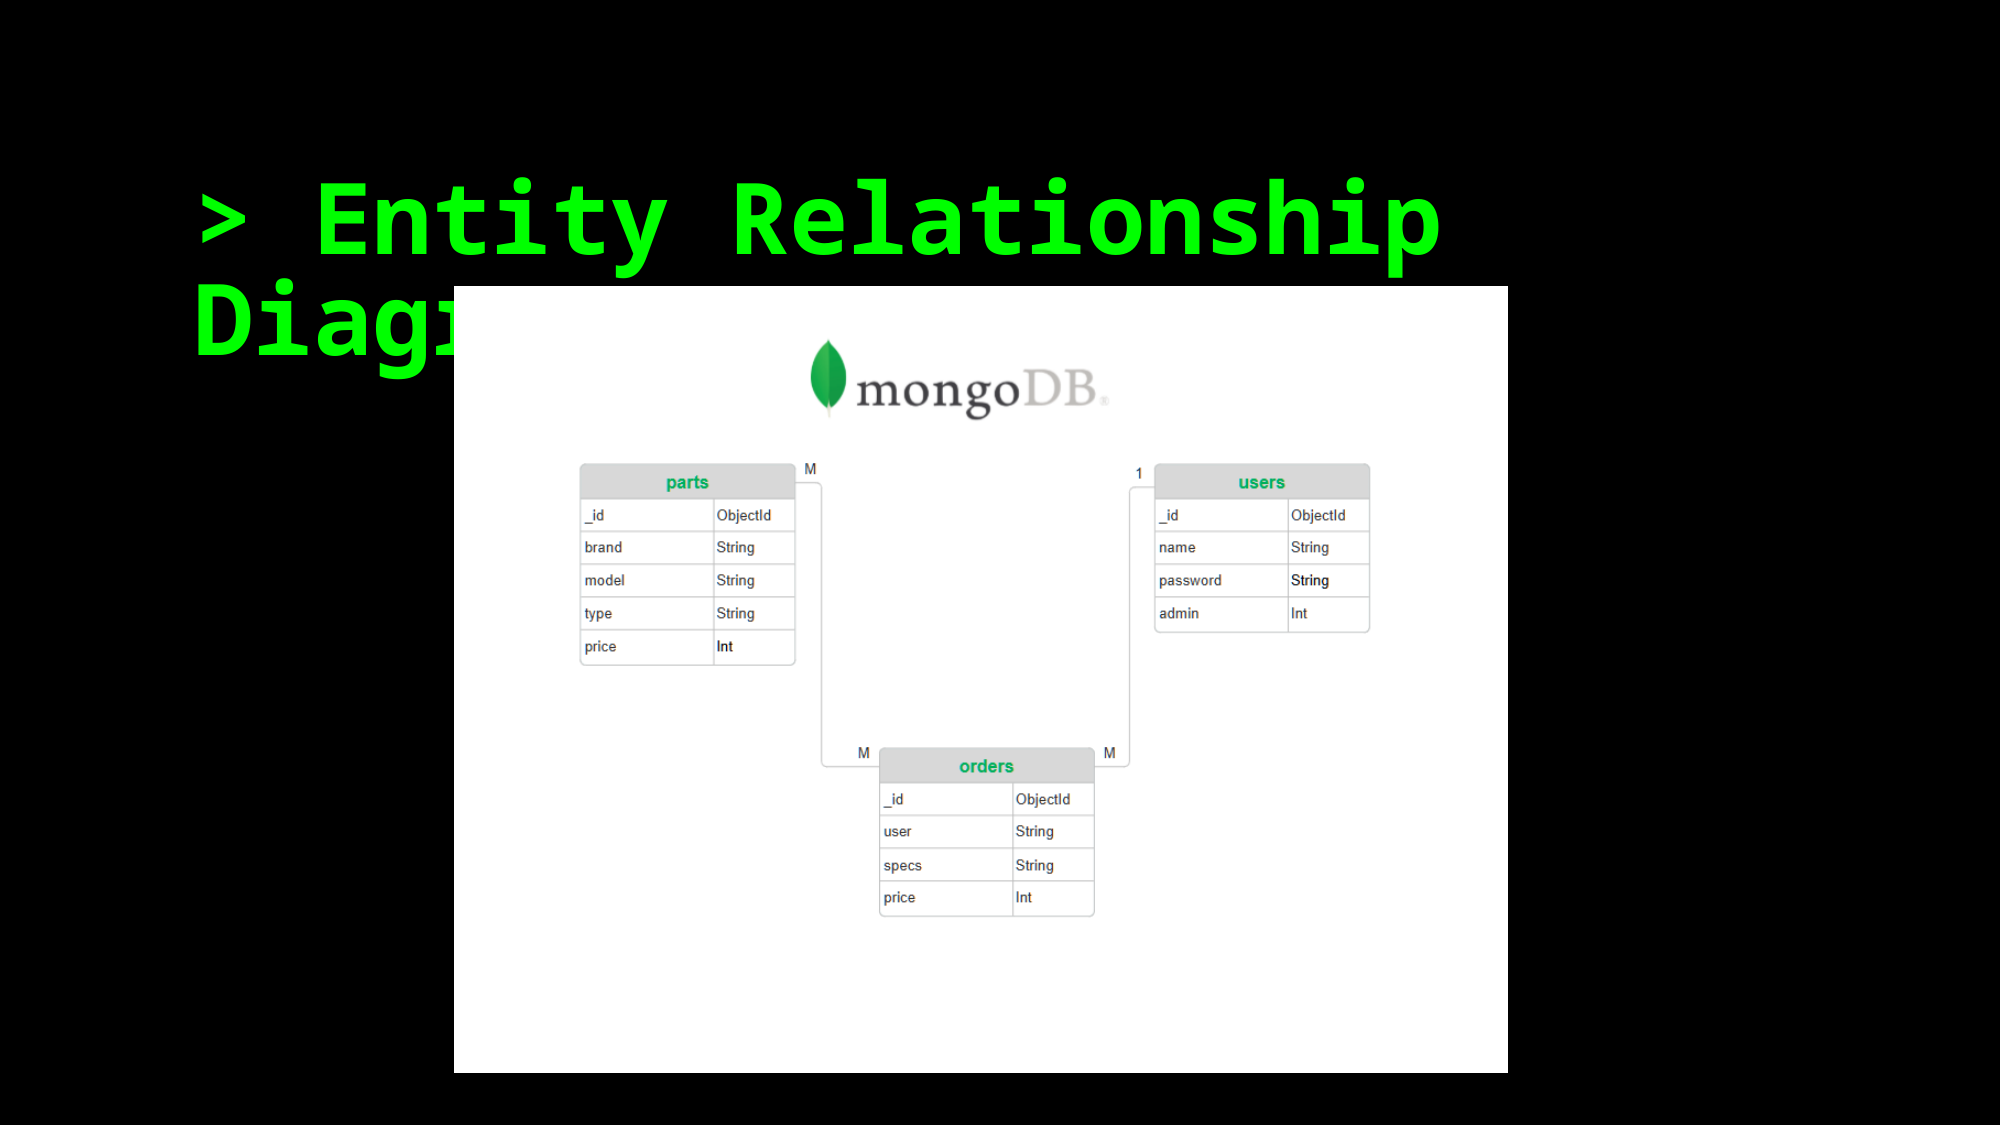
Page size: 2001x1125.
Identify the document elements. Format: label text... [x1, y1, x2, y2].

picture [454, 285, 1508, 1074]
title > Entity Relationship Diagram [179, 166, 1808, 379]
